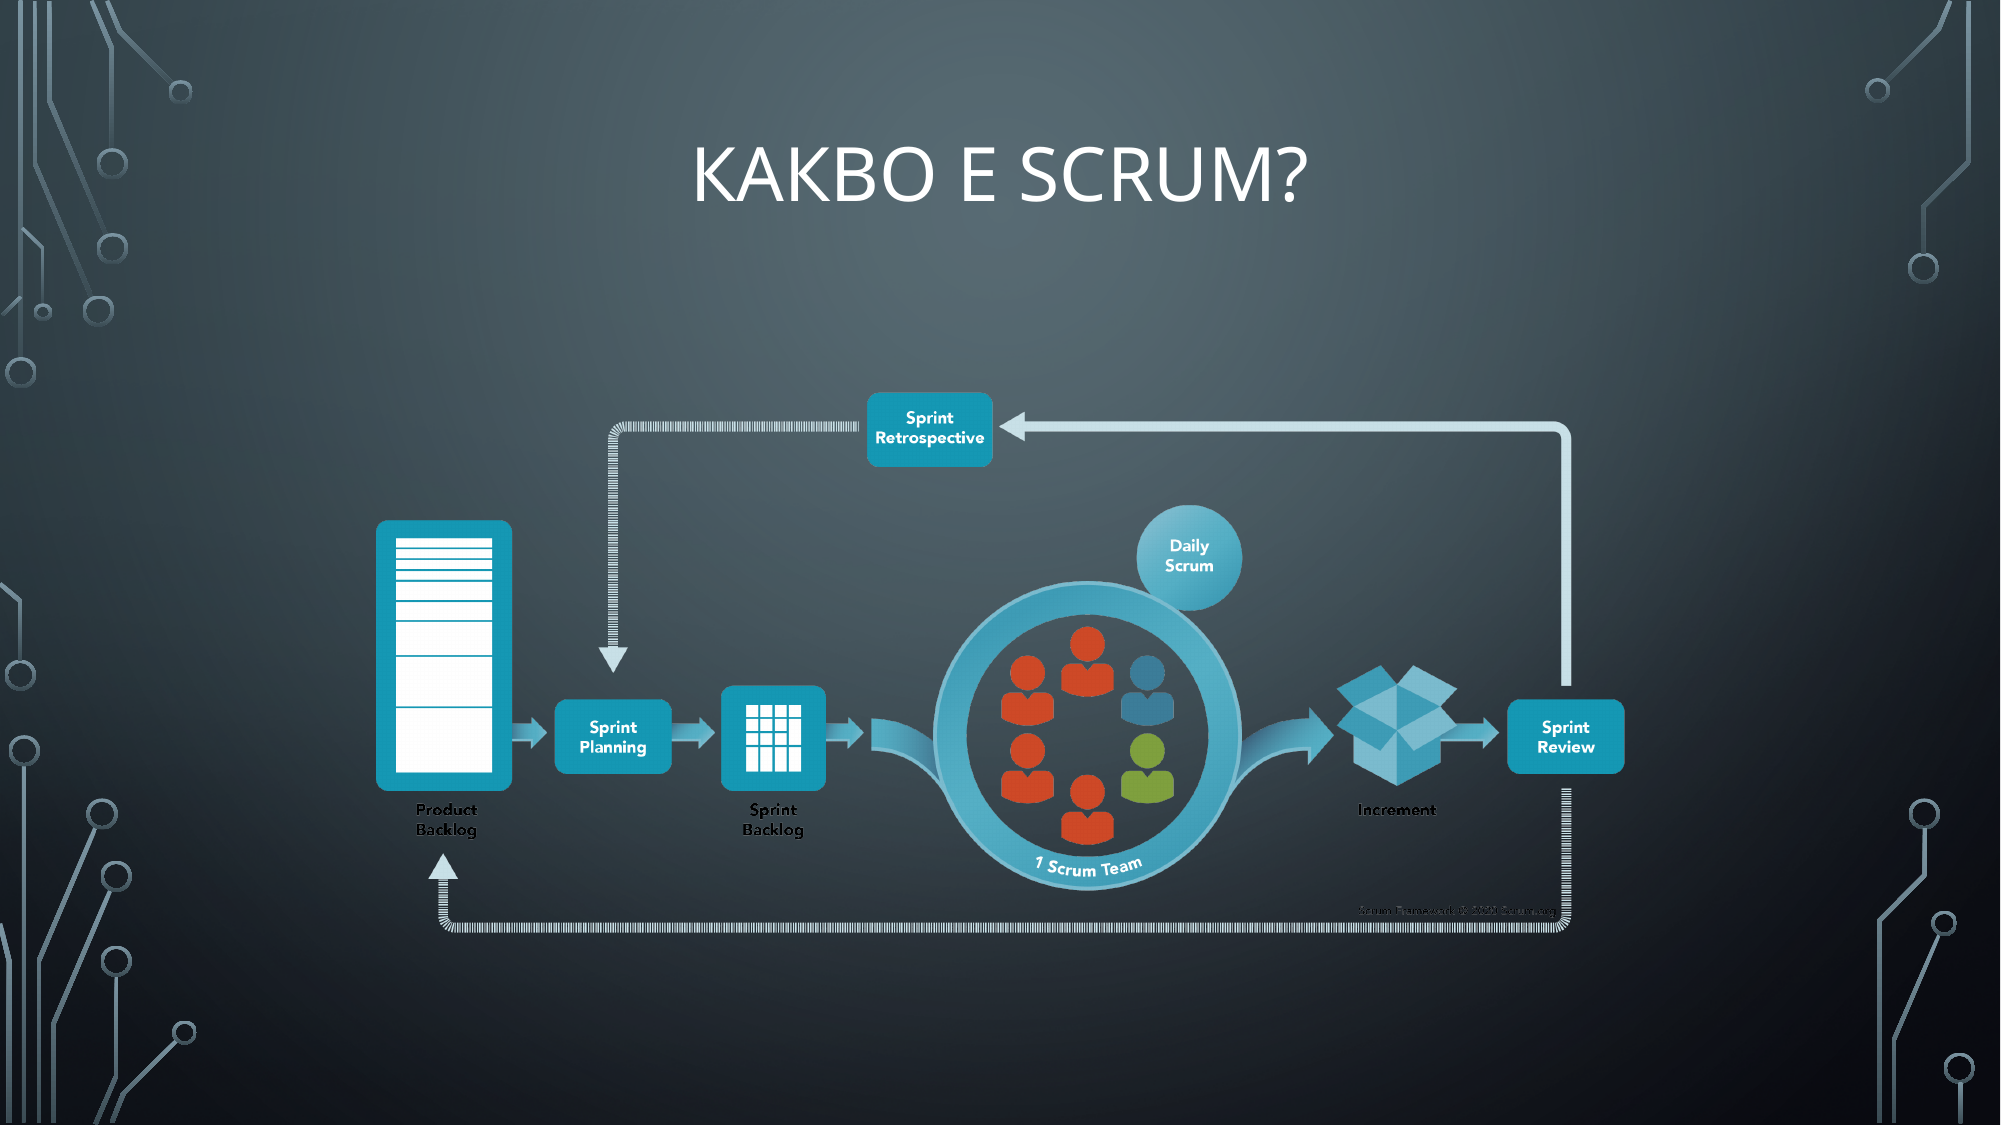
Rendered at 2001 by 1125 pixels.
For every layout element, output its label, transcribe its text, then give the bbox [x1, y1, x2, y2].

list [337, 328, 1663, 992]
title КАКВО Е SCRUM? [187, 101, 1813, 344]
